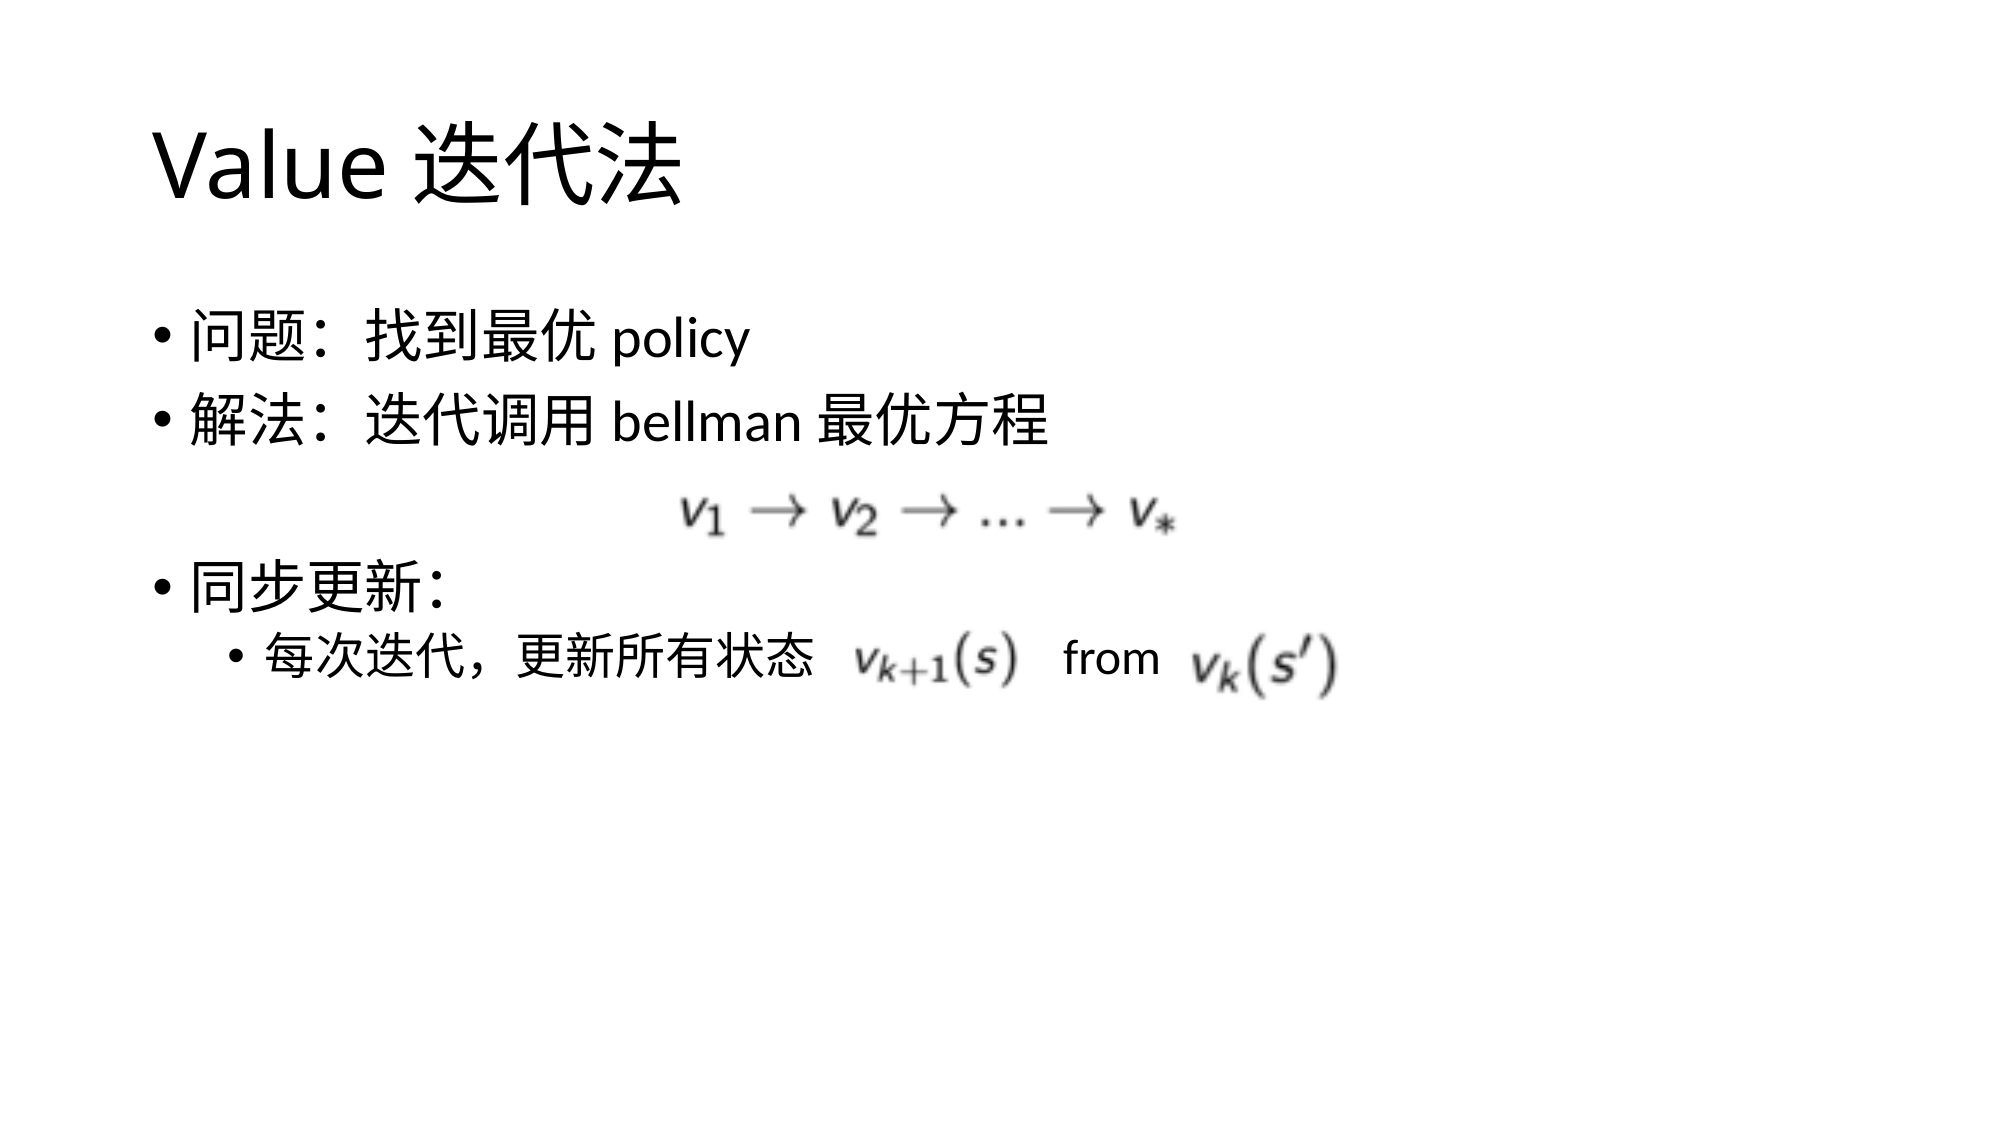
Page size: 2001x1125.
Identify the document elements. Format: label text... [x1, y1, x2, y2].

list 问题：找到最优policy 解法：迭代调用bellman最优方程 同步更新： 每次迭代，更新所有状态 from [137, 299, 1863, 1014]
picture [848, 626, 1027, 699]
title Value迭代法 [137, 59, 1863, 278]
picture [1177, 621, 1356, 711]
picture [663, 480, 1212, 552]
